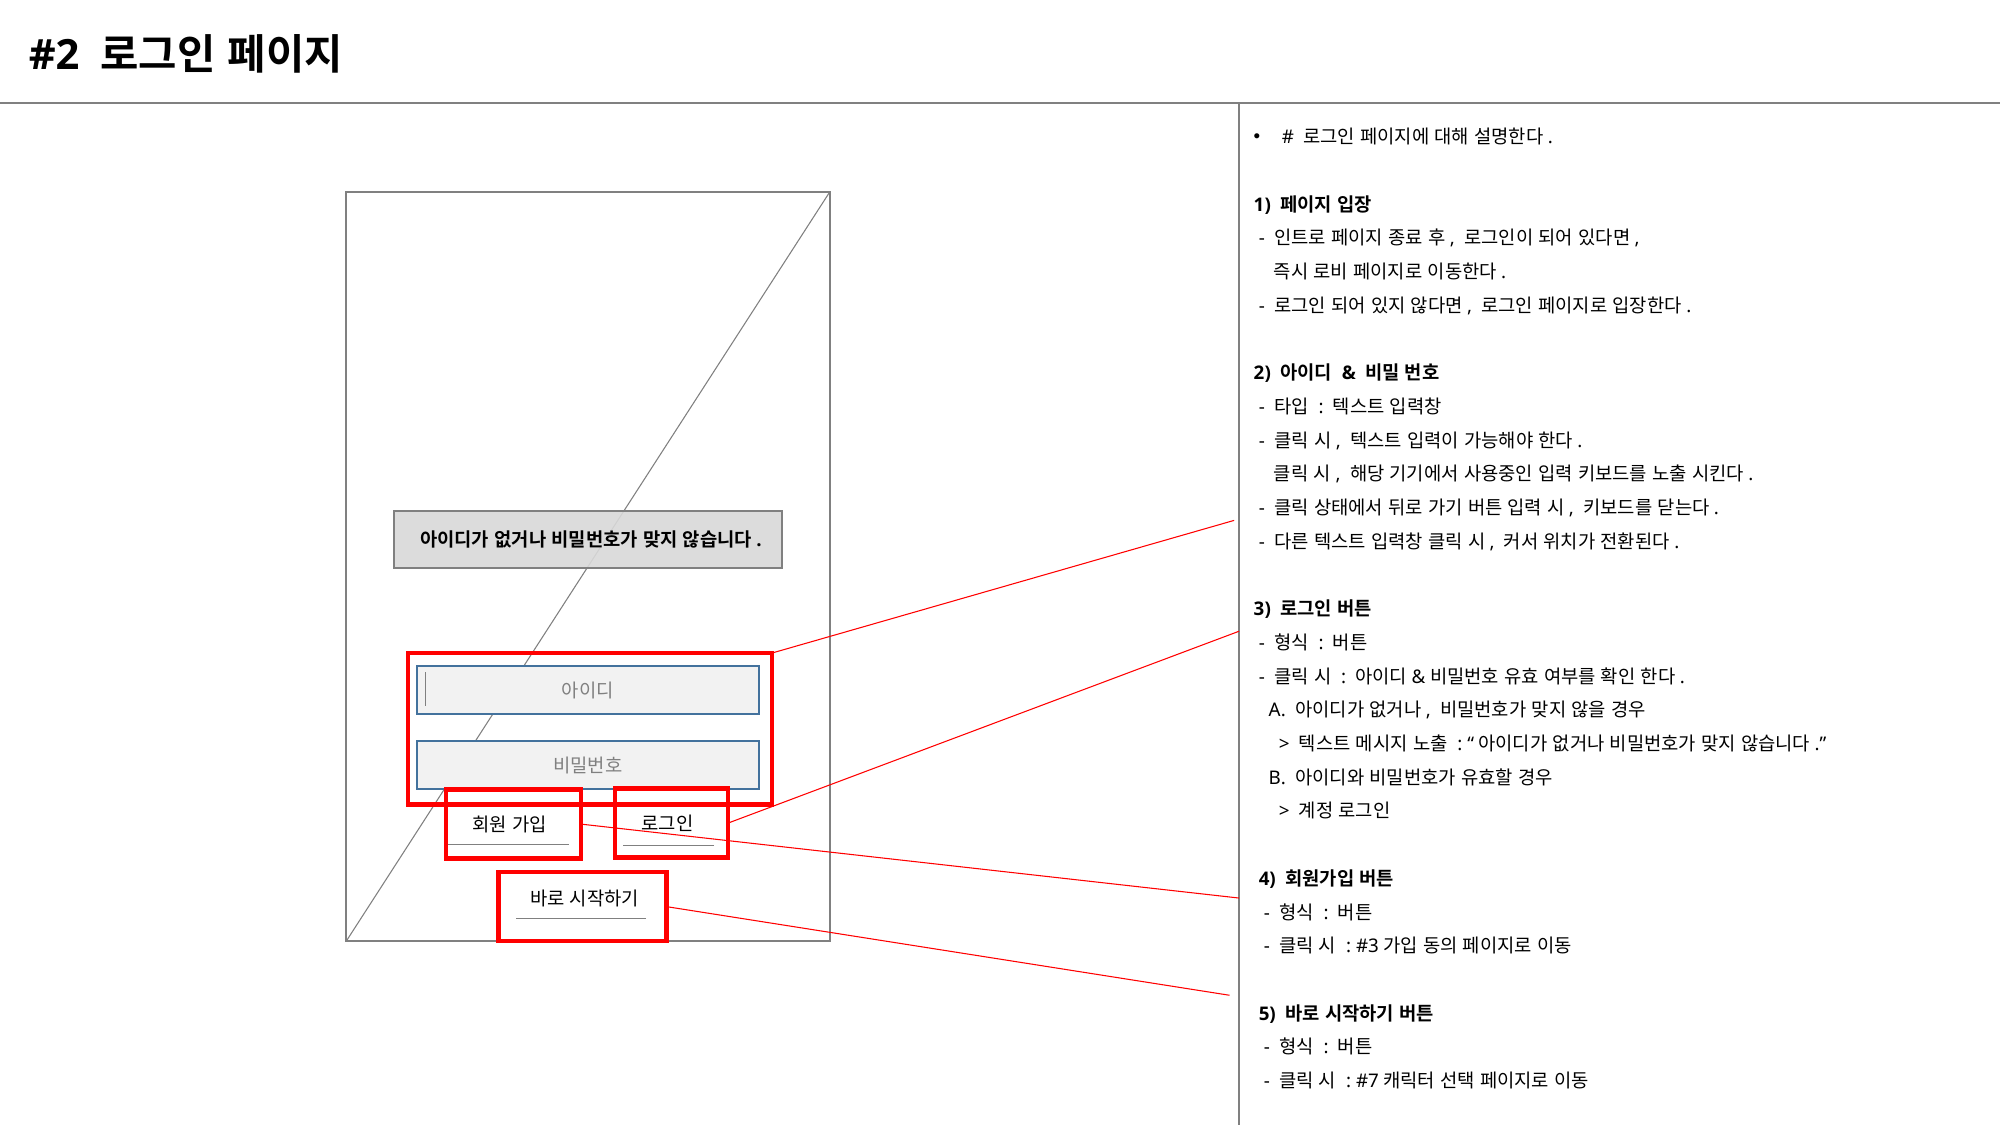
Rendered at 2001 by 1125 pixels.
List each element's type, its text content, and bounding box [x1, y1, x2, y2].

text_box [581, 824, 1240, 899]
text_box #2 로그인 페이지 [13, 20, 746, 85]
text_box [346, 191, 830, 942]
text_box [771, 520, 1235, 631]
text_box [728, 631, 1240, 824]
text_box # 로그인 페이지에 대해 설명한다. 1) 페이지 입장 - 인트로 페이지 종료 후, 로그인이 되어 있다면, 즉시 로비 페이지로 이동한다. - 로그인 되어 있지 않다면, 로그인 페이지로 입장한다. 2) 아이디 & 비밀 번호 - 타입 : 텍스트 입력창 - 클릭 시, 텍스트 입력이 가능해야 한다. 클릭 시, 해당 기기에서 사용중인 입력 키보드를 노출 시킨다. - 클릭 상태에서 뒤로 가기 버튼 입력 시, 키보드를 닫는다. - 다른 텍스트 입력창 클릭 시, 커서 위치가 전환된다. 3) 로그인 버튼 - 형식 : 버튼 - 클릭 시 : 아이디&비밀번호 유효 여부를 확인 한다. A. 아이디가 없거나, 비밀번호가 맞지 않을 경우 > 텍스트 메시지 노출 : “아이디가 없거나 비밀번호가 맞지 않습니다.” B. 아이디와 비밀번호가 유효할 경우 > 계정 로그인 4) 회원가입 버튼 - 형식 : 버튼 - 클릭 시 : #3가입 동의 페이지로 이동 5) 바로 시작하기 버튼 - 형식 : 버튼 - 클릭 시 : #7캐릭터 선택 페이지로 이동 [1240, 106, 2000, 1099]
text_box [666, 906, 1230, 996]
